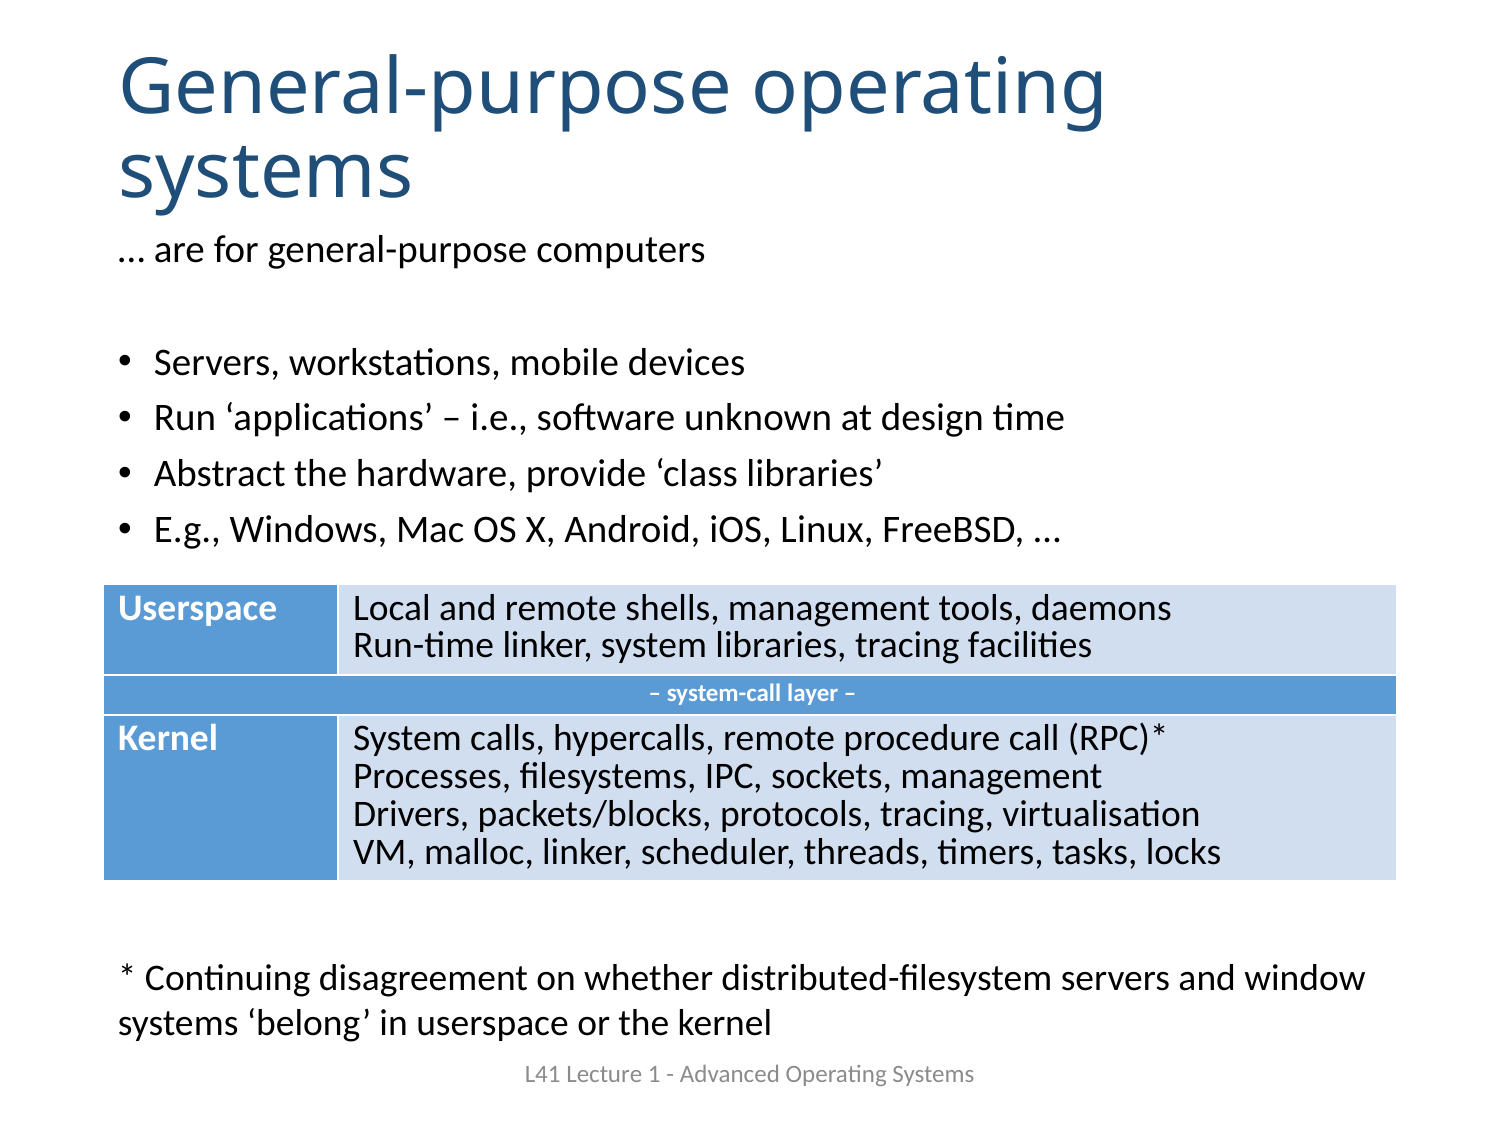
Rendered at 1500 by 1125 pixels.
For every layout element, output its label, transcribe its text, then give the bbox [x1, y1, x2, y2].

text_box * Continuing disagreement on whether distributed-filesystem servers and window systems ‘belong’ in userspace or the kernel [103, 945, 1397, 1051]
table_cell – system-call layer – [104, 676, 1396, 714]
table_header Userspace [104, 585, 337, 674]
list … are for general-purpose computers Servers, workstations, mobile devices Run ‘applications’ – i.e., software unknown at design time Abstract the hardware, provide ‘class libraries’ E.g., Windows, Mac OS X, Android, iOS, Linux, FreeBSD, … [103, 221, 1397, 563]
title General-purpose operating systems [103, 38, 1397, 221]
table_cell System calls, hypercalls, remote procedure call (RPC)* Processes, filesystems, IPC, sockets, management Drivers, packets/blocks, protocols, tracing, virtualisation VM, malloc, linker, scheduler, threads, timers, tasks, locks [339, 716, 1396, 880]
table_cell Kernel [104, 716, 337, 880]
table_header Local and remote shells, management tools, daemons Run-time linker, system libraries, tracing facilities [339, 585, 1396, 674]
footer L41 Lecture 1 - Advanced Operating Systems [496, 1051, 1004, 1103]
